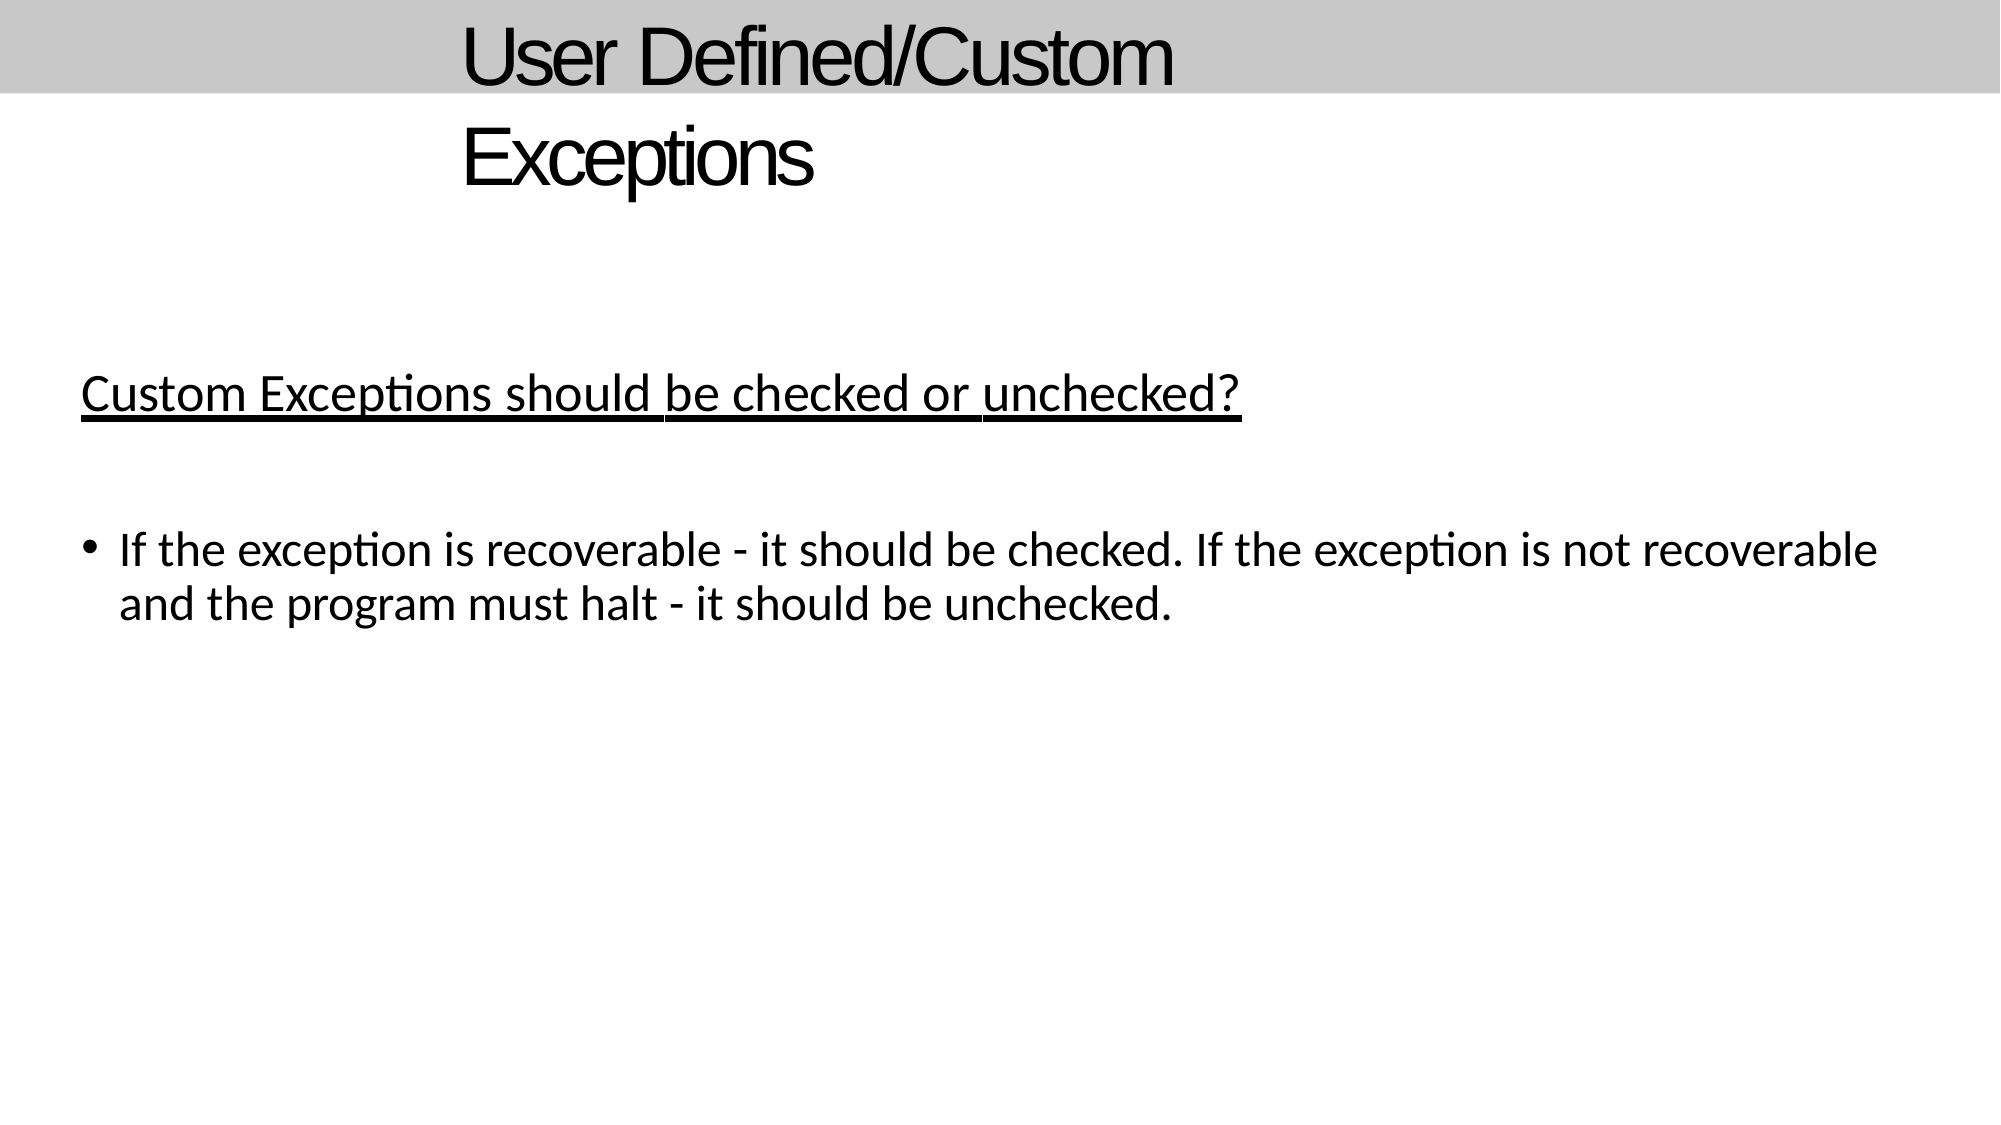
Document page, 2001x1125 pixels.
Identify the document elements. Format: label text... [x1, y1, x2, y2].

text_box [0, 0, 458, 94]
text_box Custom Exceptions should be checked or unchecked? If the exception is recoverable - it should be checked. If the exception is not recoverable and the program must halt - it should be unchecked. [79, 354, 1896, 631]
title User Defined/Custom Exceptions [458, 0, 1542, 203]
text_box [1542, 0, 2000, 94]
